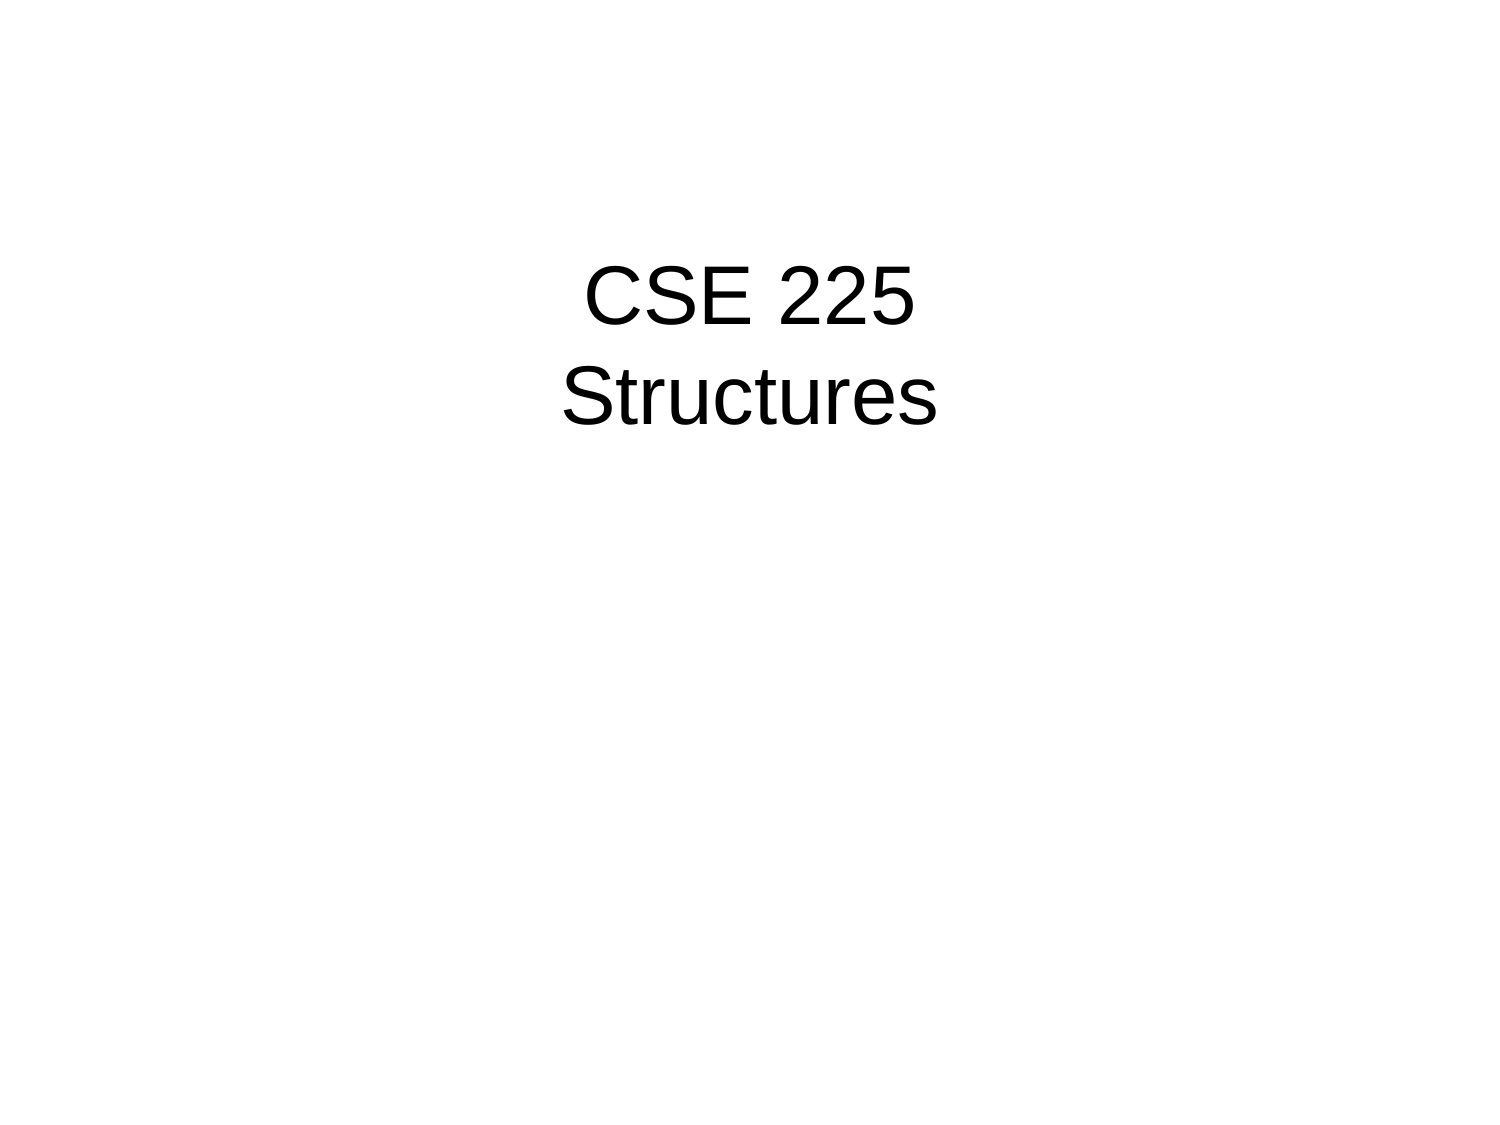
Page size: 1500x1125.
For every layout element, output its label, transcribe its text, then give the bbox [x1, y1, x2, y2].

title CSE 225 Structures [112, 49, 1388, 713]
